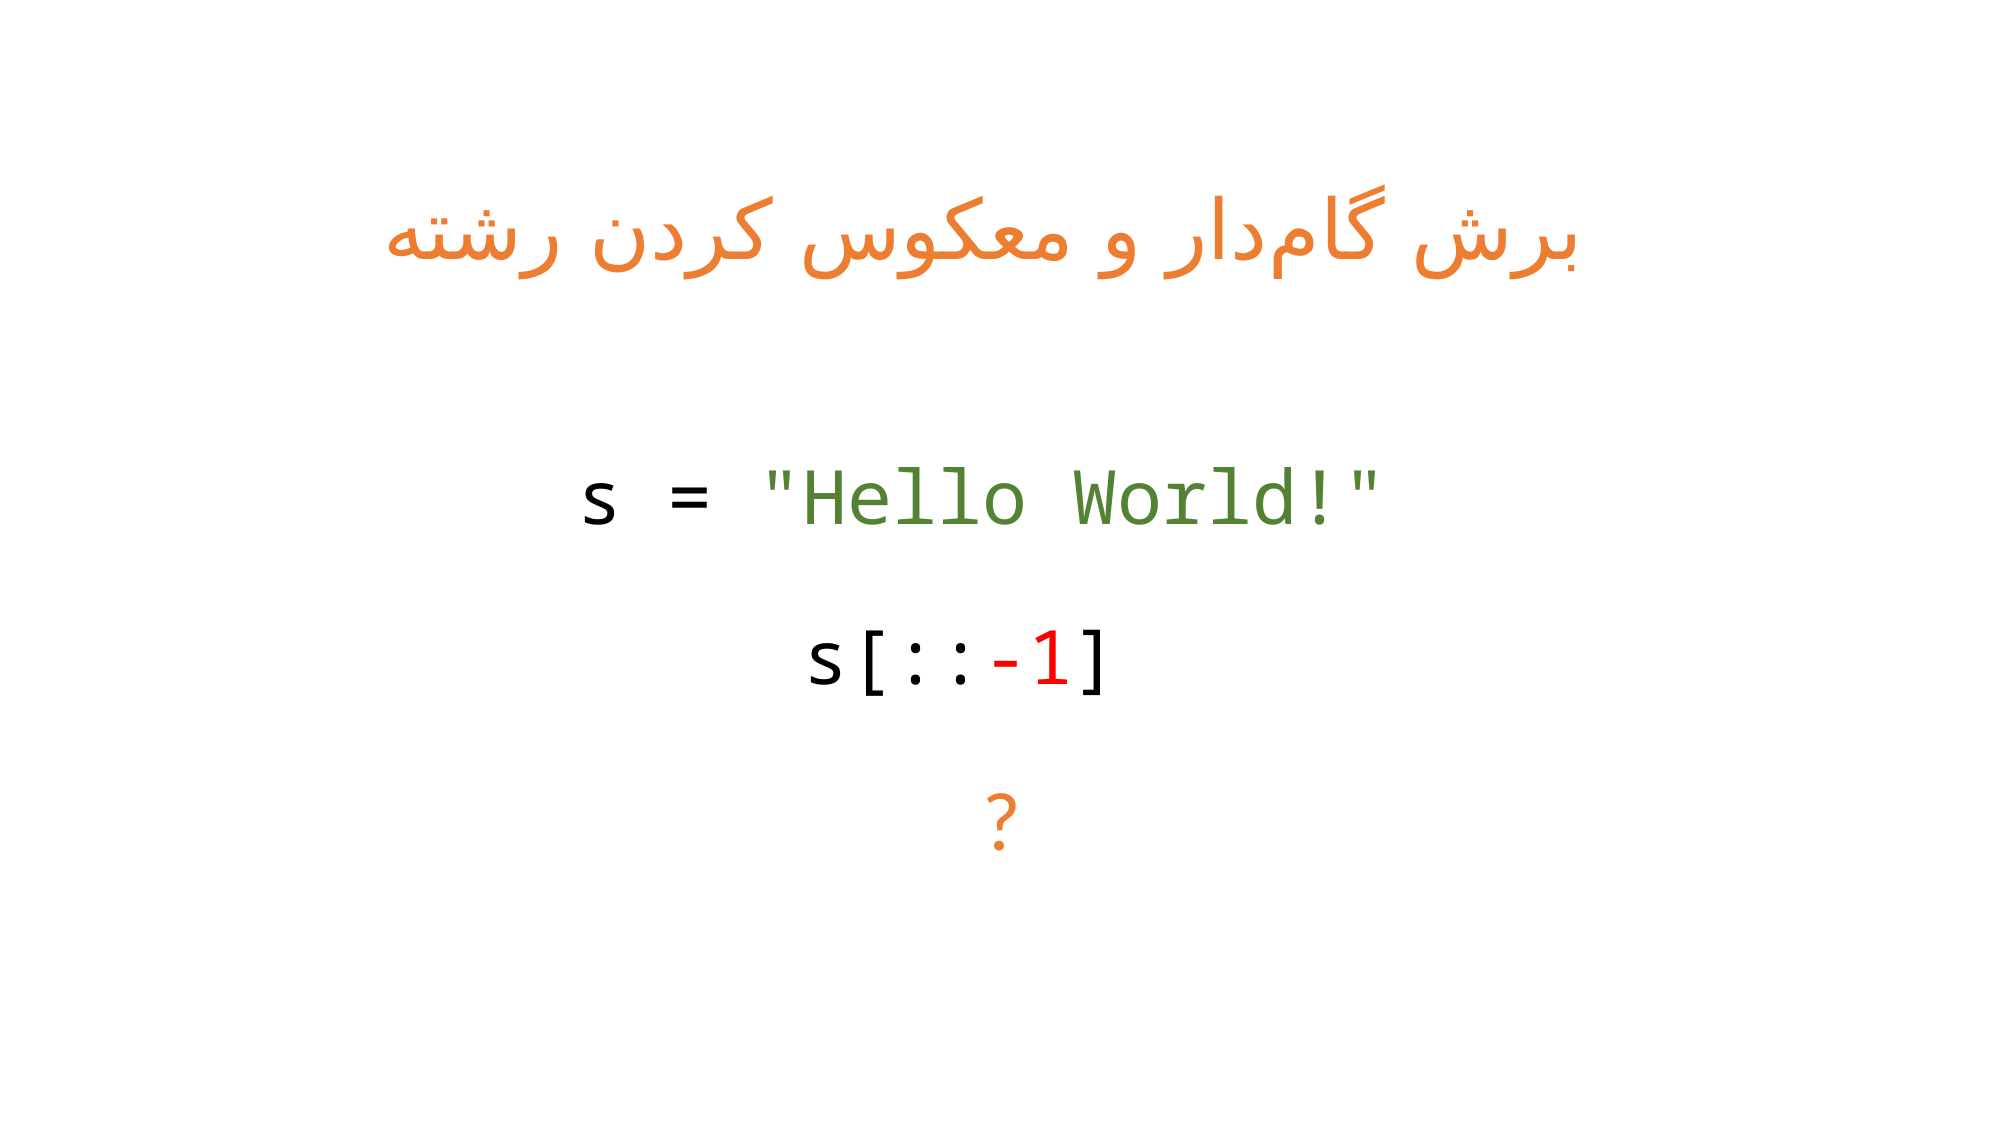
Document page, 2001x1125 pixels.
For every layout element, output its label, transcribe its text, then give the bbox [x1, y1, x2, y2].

text_box s[::-1] [211, 611, 1712, 722]
text_box s = "Hello World!" [232, 452, 1733, 563]
text_box ? [252, 771, 1753, 899]
subtitle برش گام‌دار و معکوس کردن رشته [232, 179, 1733, 308]
